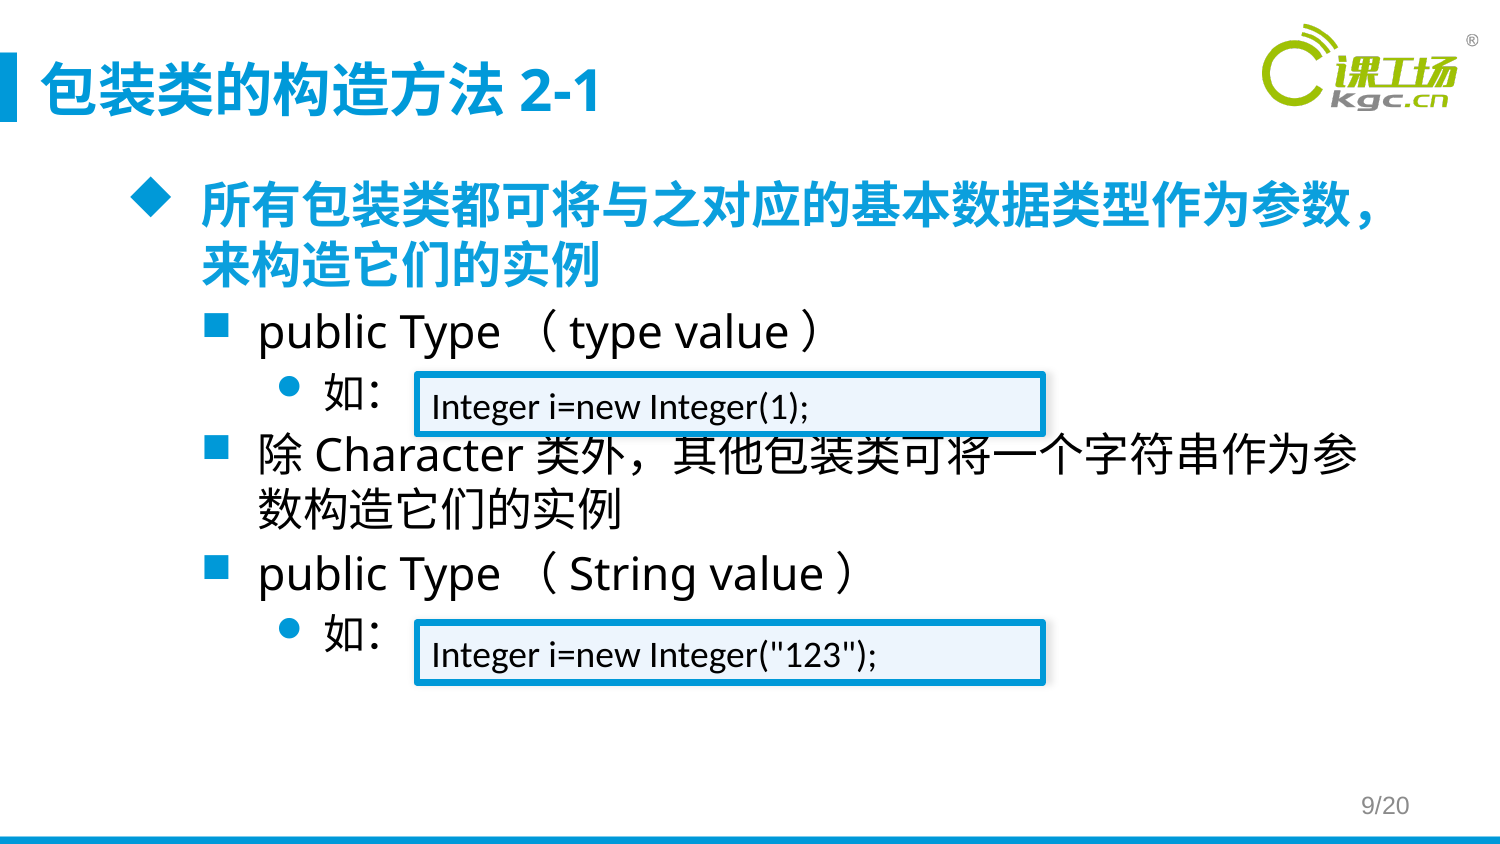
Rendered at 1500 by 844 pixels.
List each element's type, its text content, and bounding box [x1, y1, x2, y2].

text_box Integer i=new Integer("123"); [416, 622, 1043, 683]
text_box Integer i=new Integer(1); [416, 374, 1043, 435]
picture [0, 0, 1500, 836]
list 所有包装类都可将与之对应的基本数据类型作为参数，来构造它们的实例 public Type（type value） 如： 除Character类外，其他包装类可将一个字符串作为参数构造它们的实例 public Type（String value） 如： [110, 166, 1385, 724]
title 包装类的构造方法2-1 [39, 33, 1383, 151]
slide_number 9/20 [1074, 782, 1425, 828]
